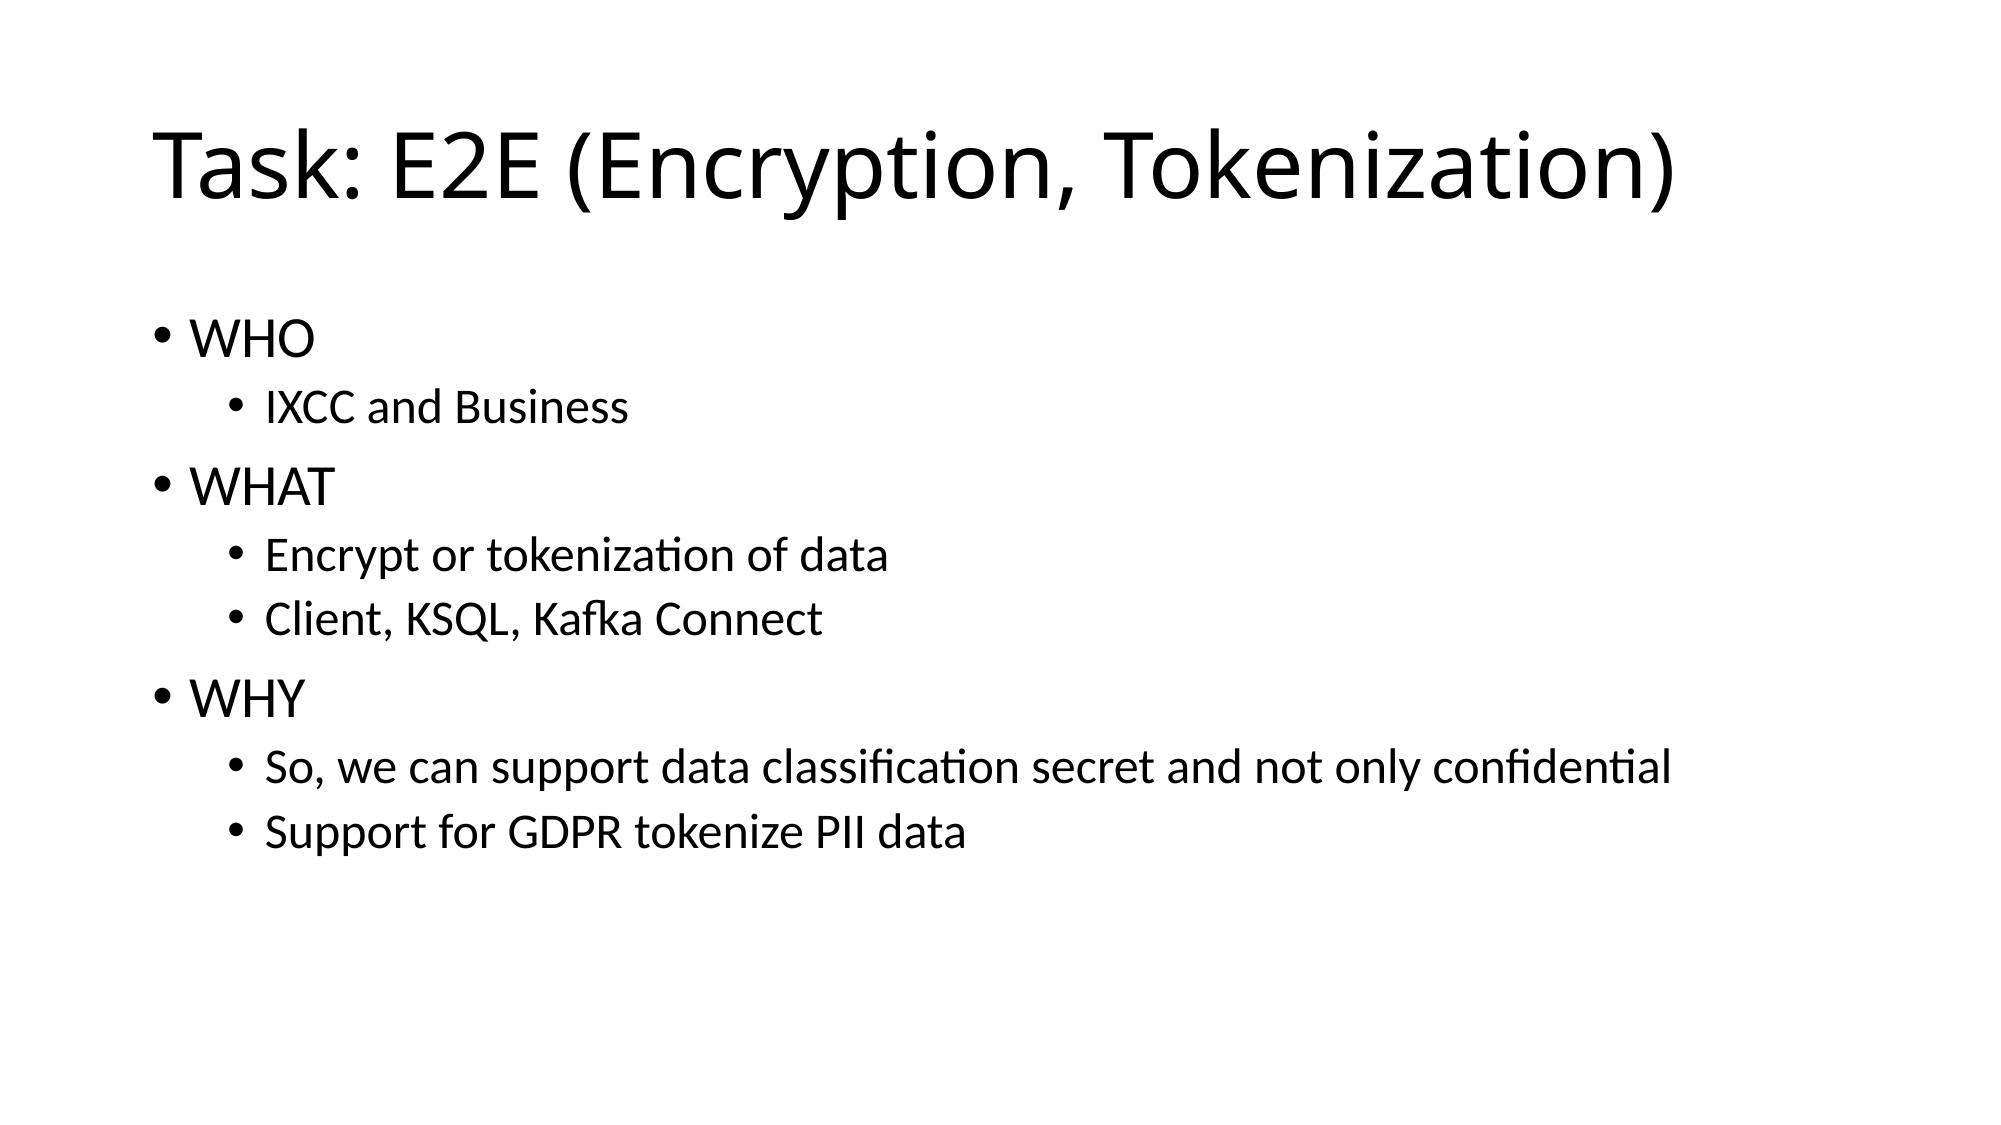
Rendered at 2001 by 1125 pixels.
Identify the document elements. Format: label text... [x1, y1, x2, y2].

list WHO IXCC and Business WHAT Encrypt or tokenization of data Client, KSQL, Kafka Connect WHY So, we can support data classification secret and not only confidential Support for GDPR tokenize PII data [137, 299, 1863, 1014]
title Task: E2E (Encryption, Tokenization) [137, 59, 1863, 278]
